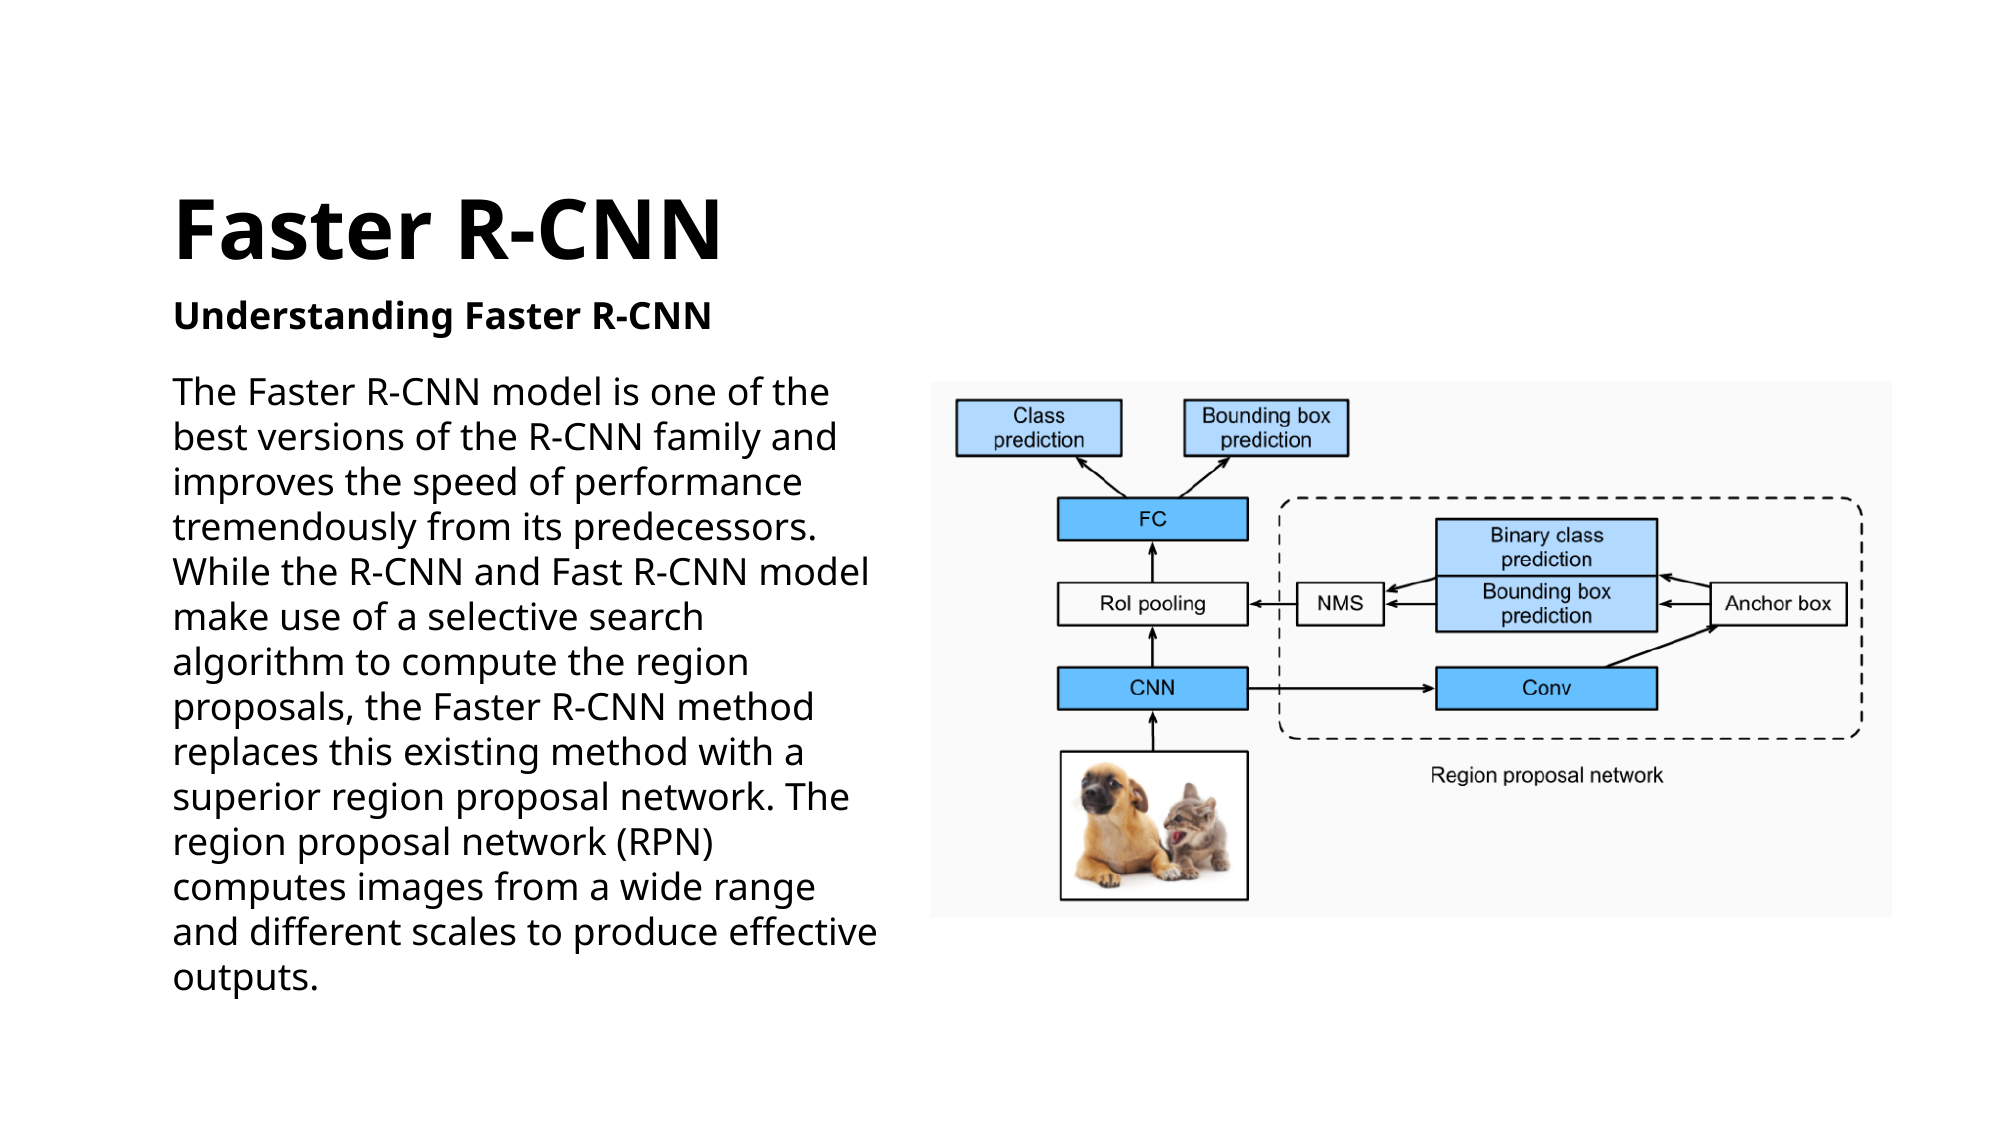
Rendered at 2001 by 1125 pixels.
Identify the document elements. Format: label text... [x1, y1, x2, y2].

text_box The Faster R-CNN model is one of the best versions of the R-CNN family and improves the speed of performance tremendously from its predecessors. While the R-CNN and Fast R-CNN model make use of a selective search algorithm to compute the region proposals, the Faster R-CNN method replaces this existing method with a superior region proposal network. The region proposal network (RPN) computes images from a wide range and different scales to produce effective outputs. [157, 360, 903, 1006]
text_box Faster R-CNN [157, 168, 1158, 284]
picture [930, 381, 1892, 918]
text_box Understanding Faster R-CNN [157, 284, 1158, 435]
